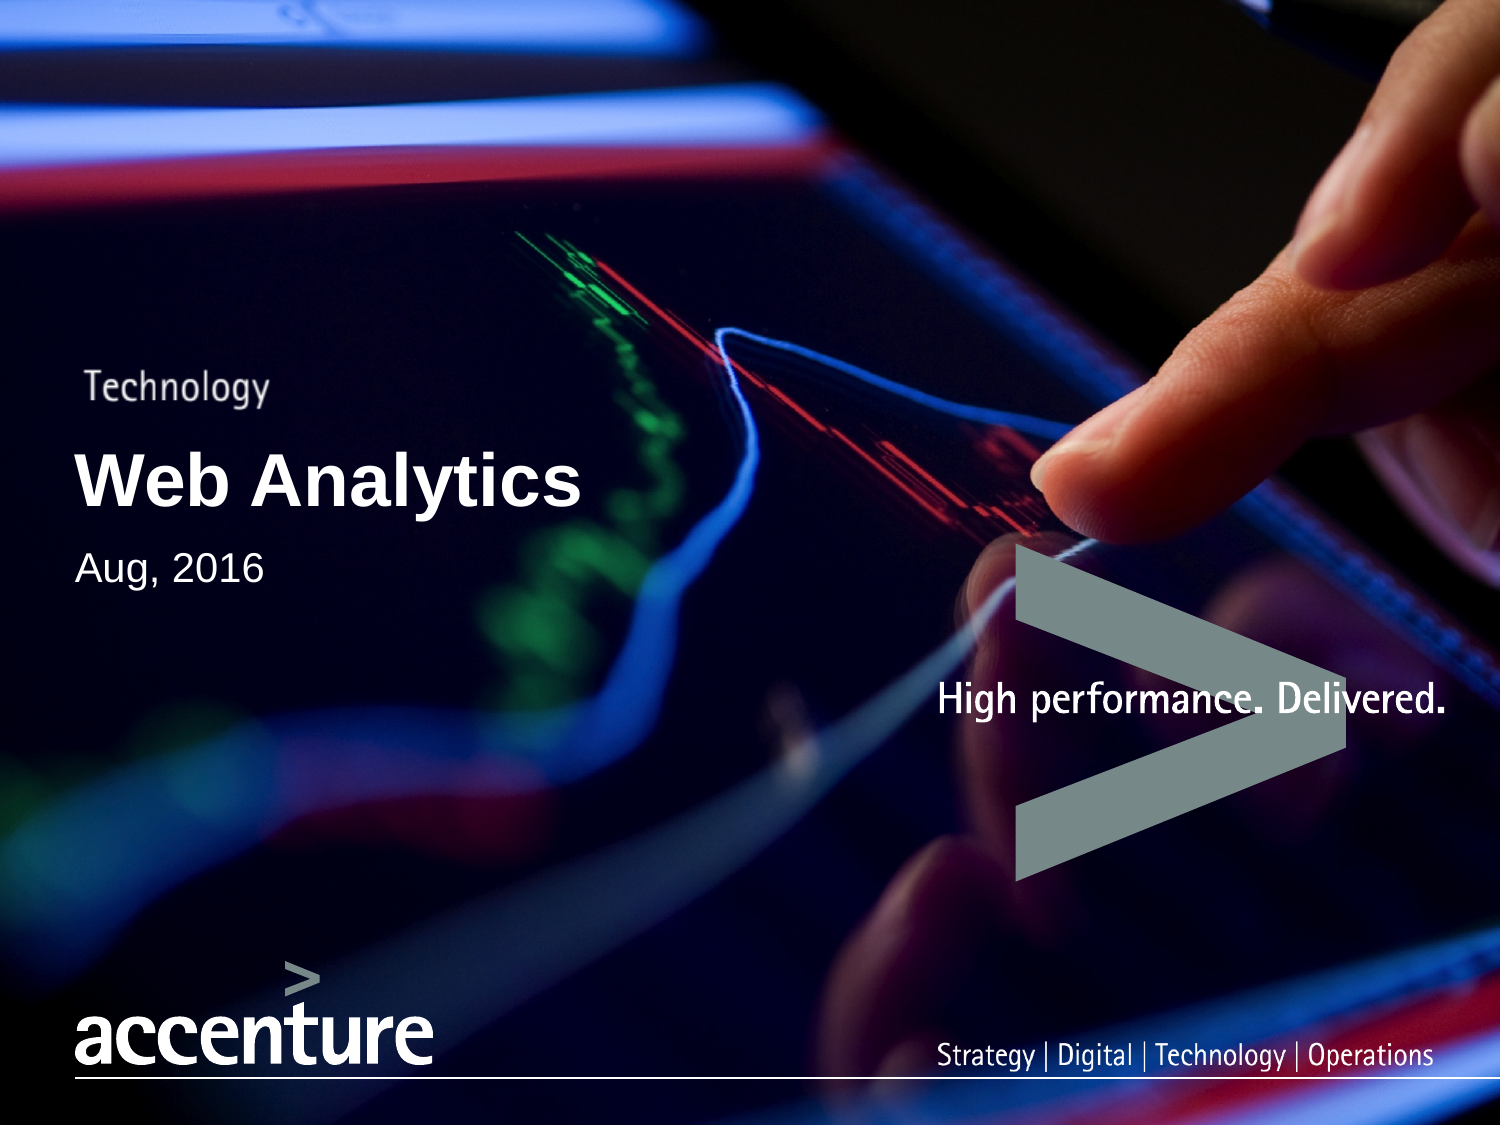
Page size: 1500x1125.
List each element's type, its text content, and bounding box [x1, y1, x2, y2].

picture [0, 0, 1500, 1125]
list Aug, 2016 [74, 533, 733, 611]
title Web Analytics [74, 357, 733, 522]
